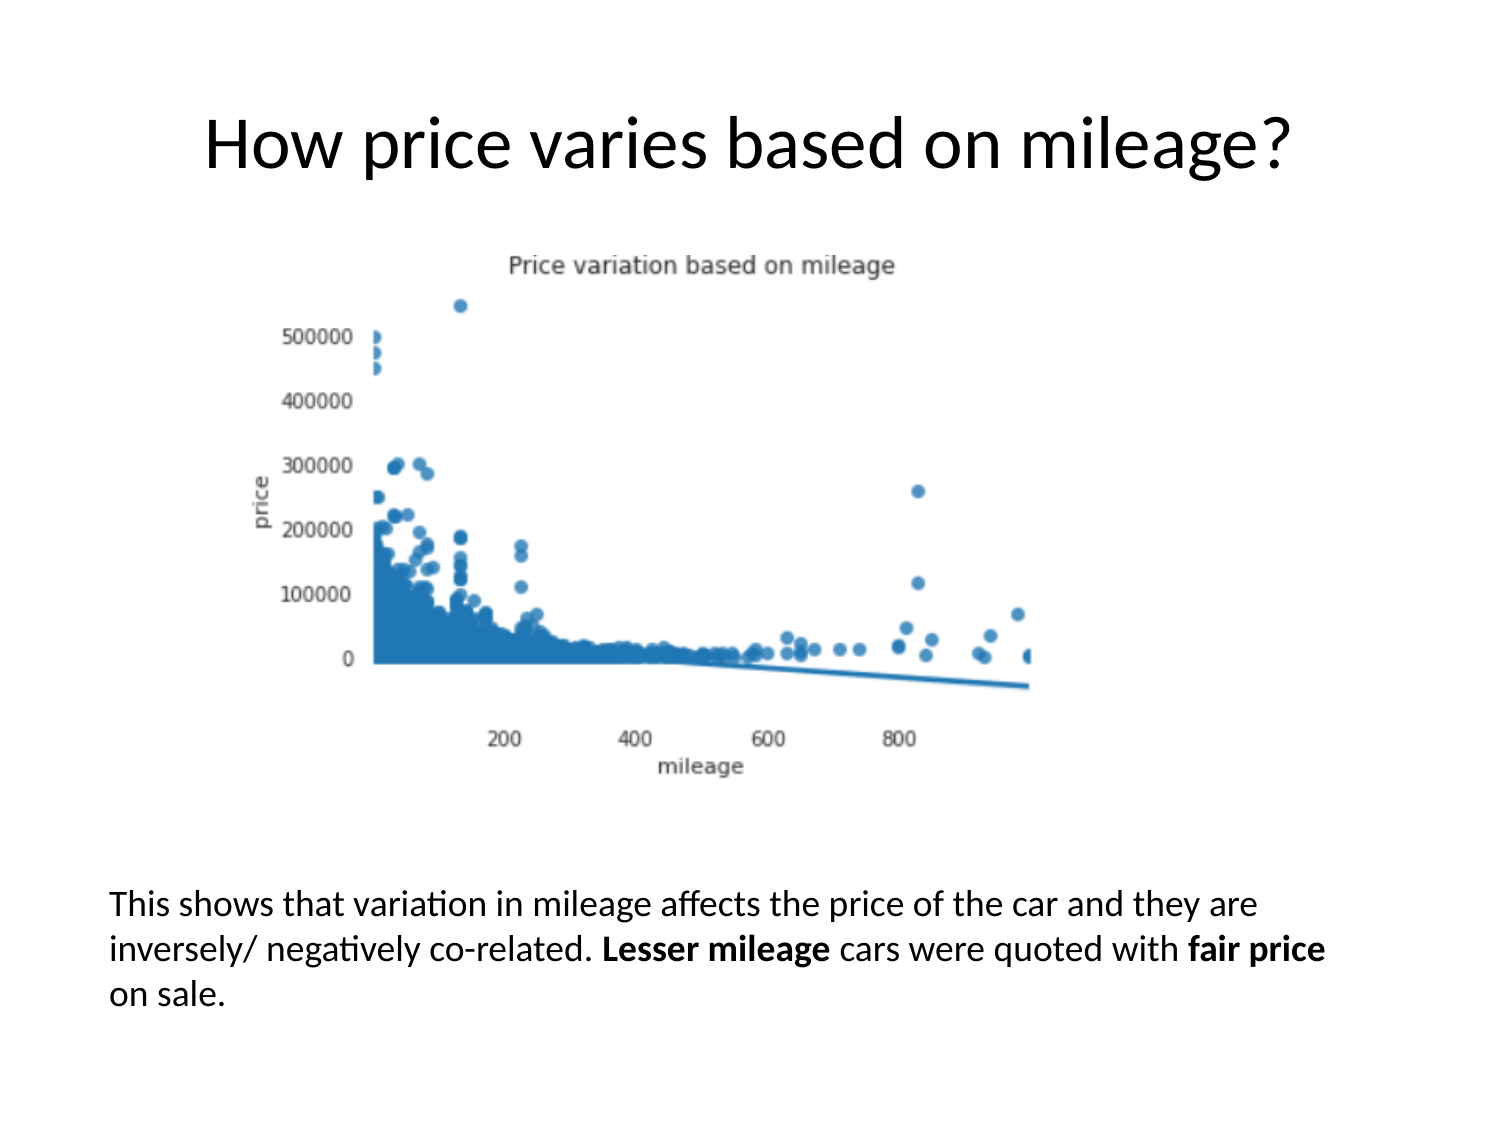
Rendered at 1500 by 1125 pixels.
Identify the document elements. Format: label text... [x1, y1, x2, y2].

text_box This shows that variation in mileage affects the price of the car and they are inversely/ negatively co-related. Lesser mileage cars were quoted with fair price on sale. [94, 871, 1347, 1022]
picture [241, 255, 1074, 794]
title How price varies based on mileage? [75, 45, 1425, 233]
